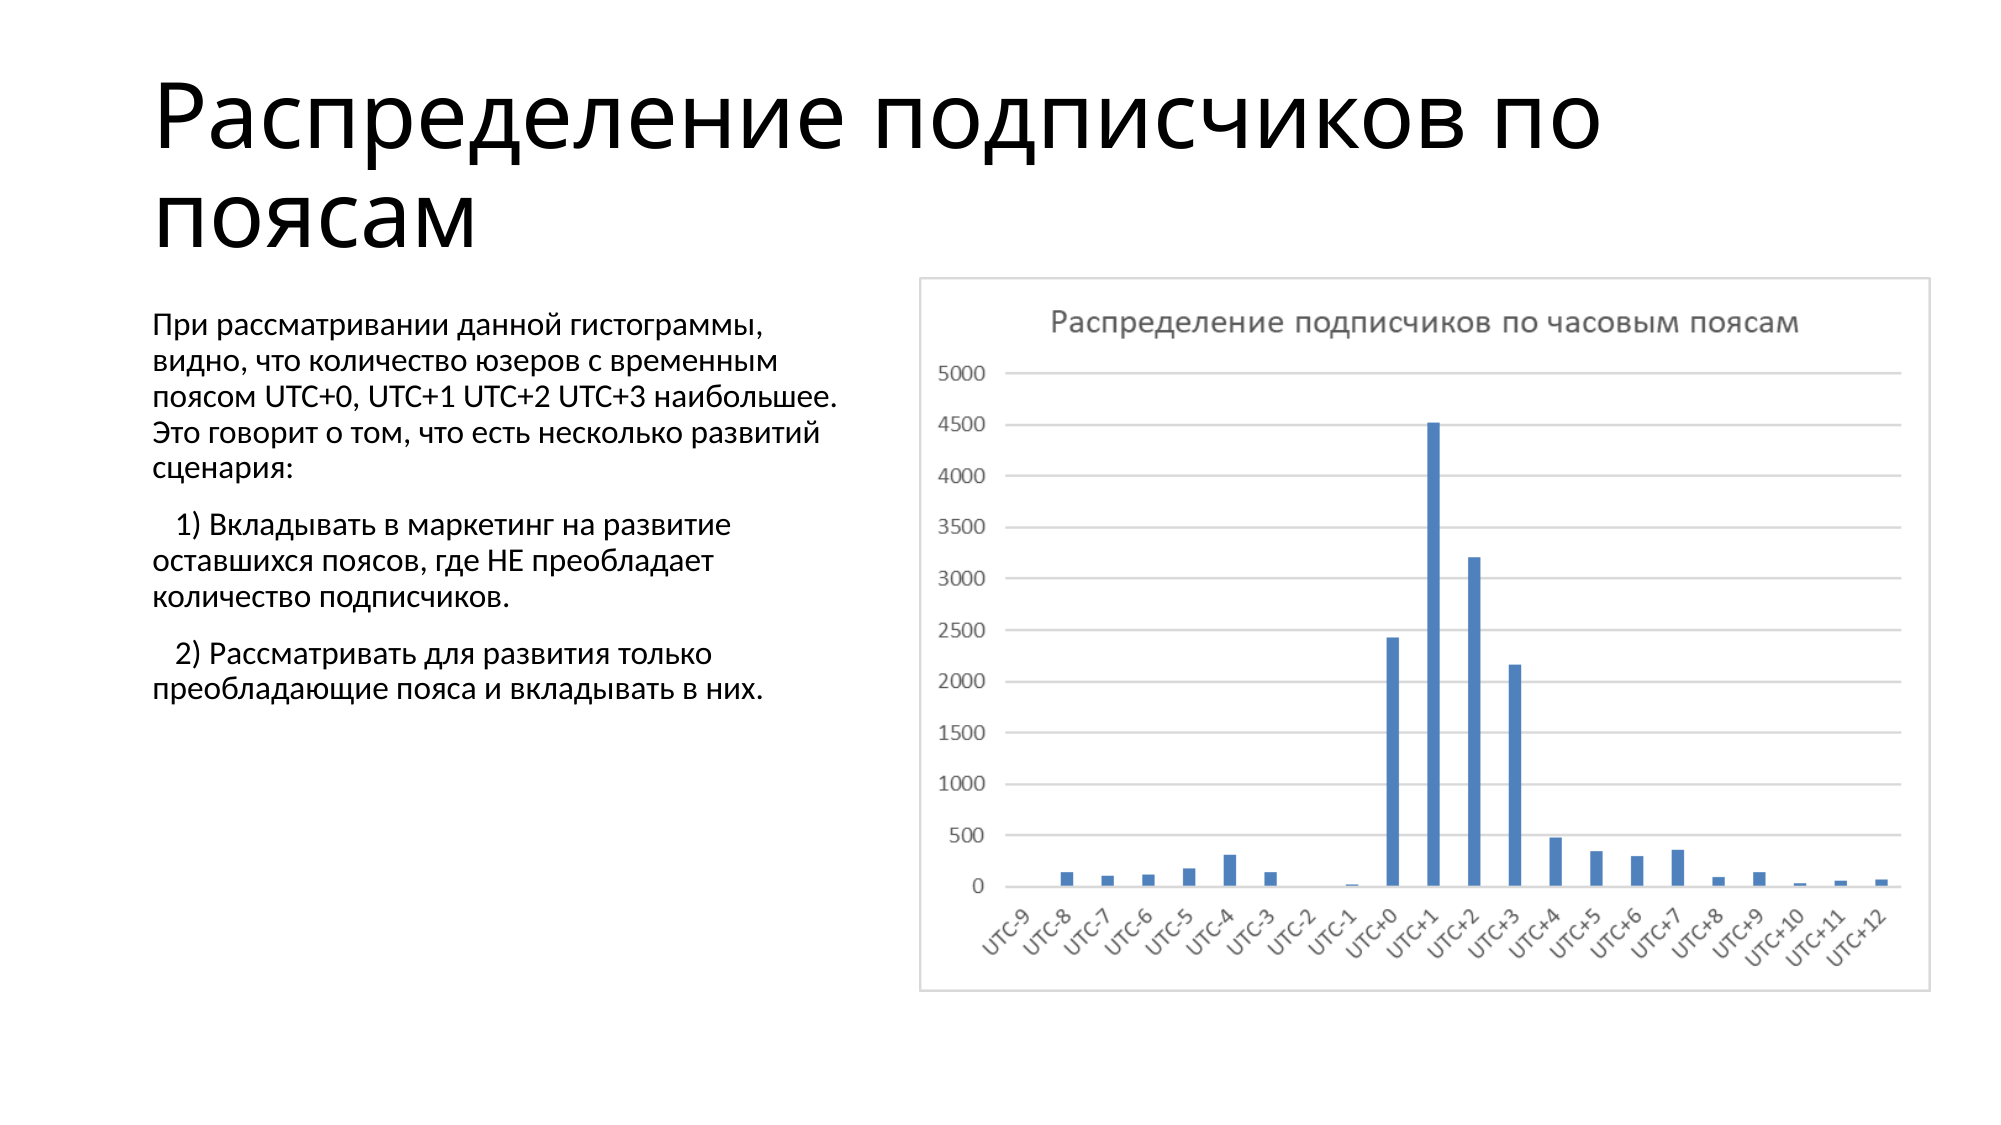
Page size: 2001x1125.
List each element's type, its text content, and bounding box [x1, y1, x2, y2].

picture [919, 277, 1931, 992]
list При рассматривании данной гистограммы, видно, что количество юзеров с временным поясом UTC+0, UTC+1 UTC+2 UTC+3 наибольшее. Это говорит о том, что есть несколько развитий сценария: 1) Вкладывать в маркетинг на развитие оставшихся поясов, где НЕ преобладает количество подписчиков. 2) Рассматривать для развития только преобладающие пояса и вкладывать в них. [137, 299, 871, 1014]
title Распределение подписчиков по поясам [137, 59, 1863, 278]
